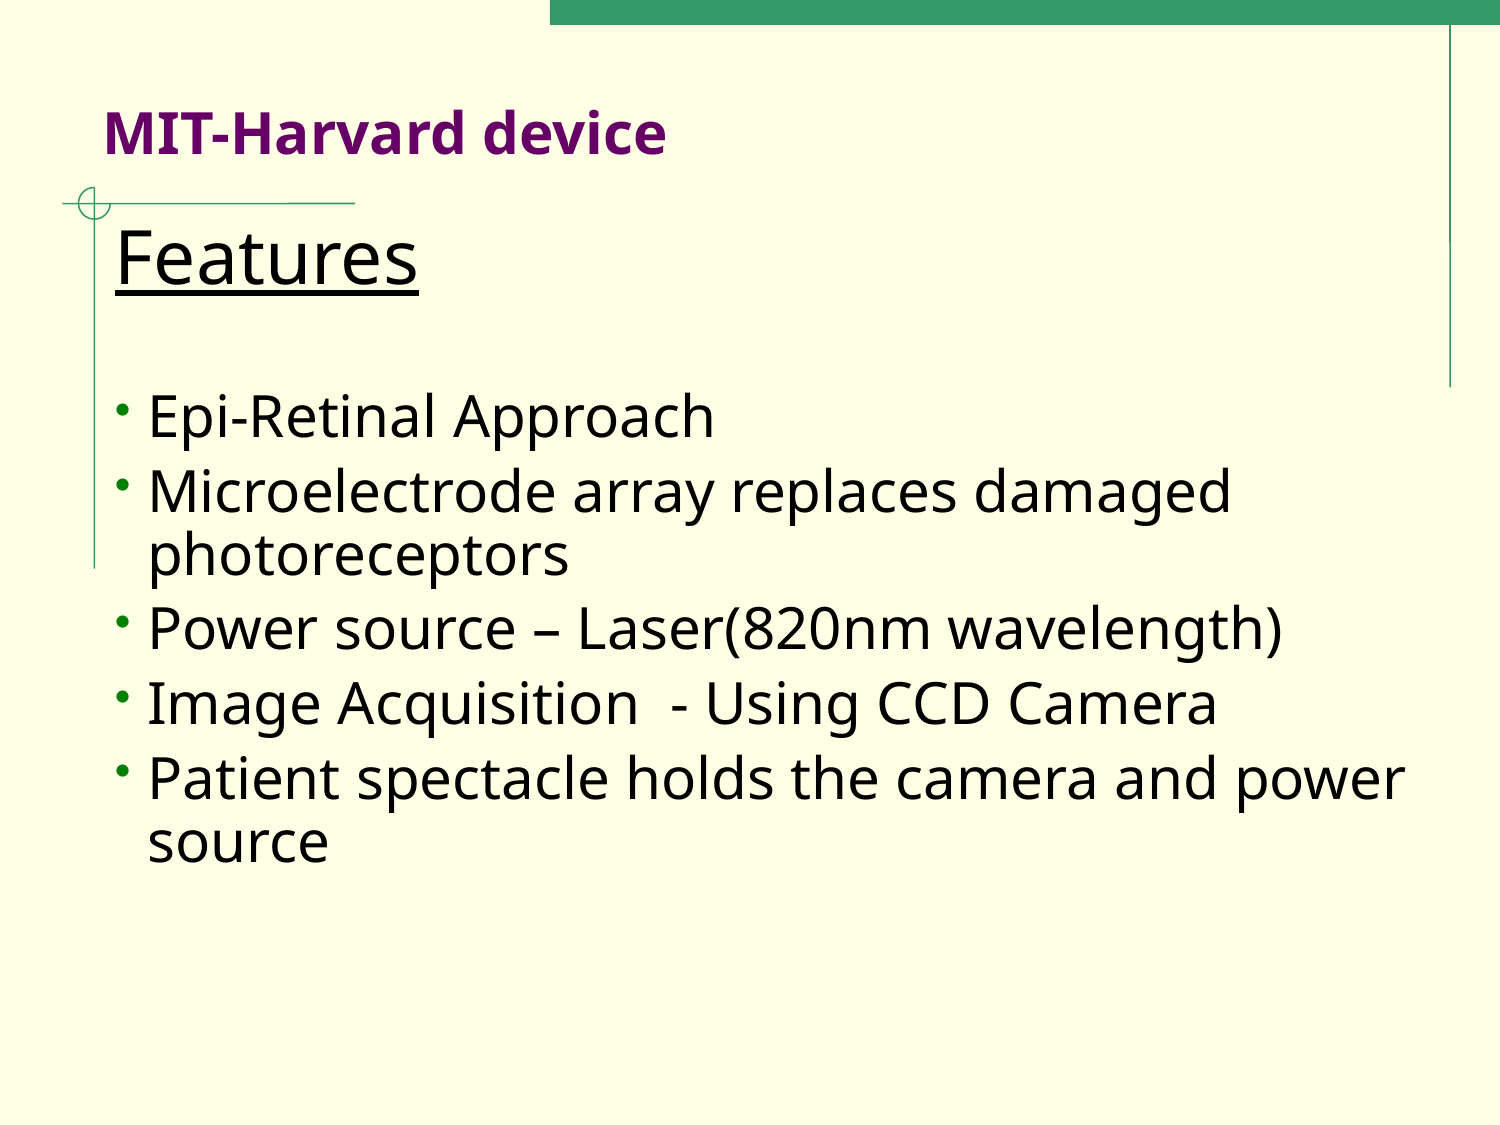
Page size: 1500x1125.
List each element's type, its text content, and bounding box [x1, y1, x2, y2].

title MIT-Harvard device [87, 50, 1438, 213]
list Features Epi-Retinal Approach Microelectrode array replaces damaged photoreceptors Power source – Laser(820nm wavelength) Image Acquisition - Using CCD Camera Patient spectacle holds the camera and power source [99, 212, 1450, 988]
